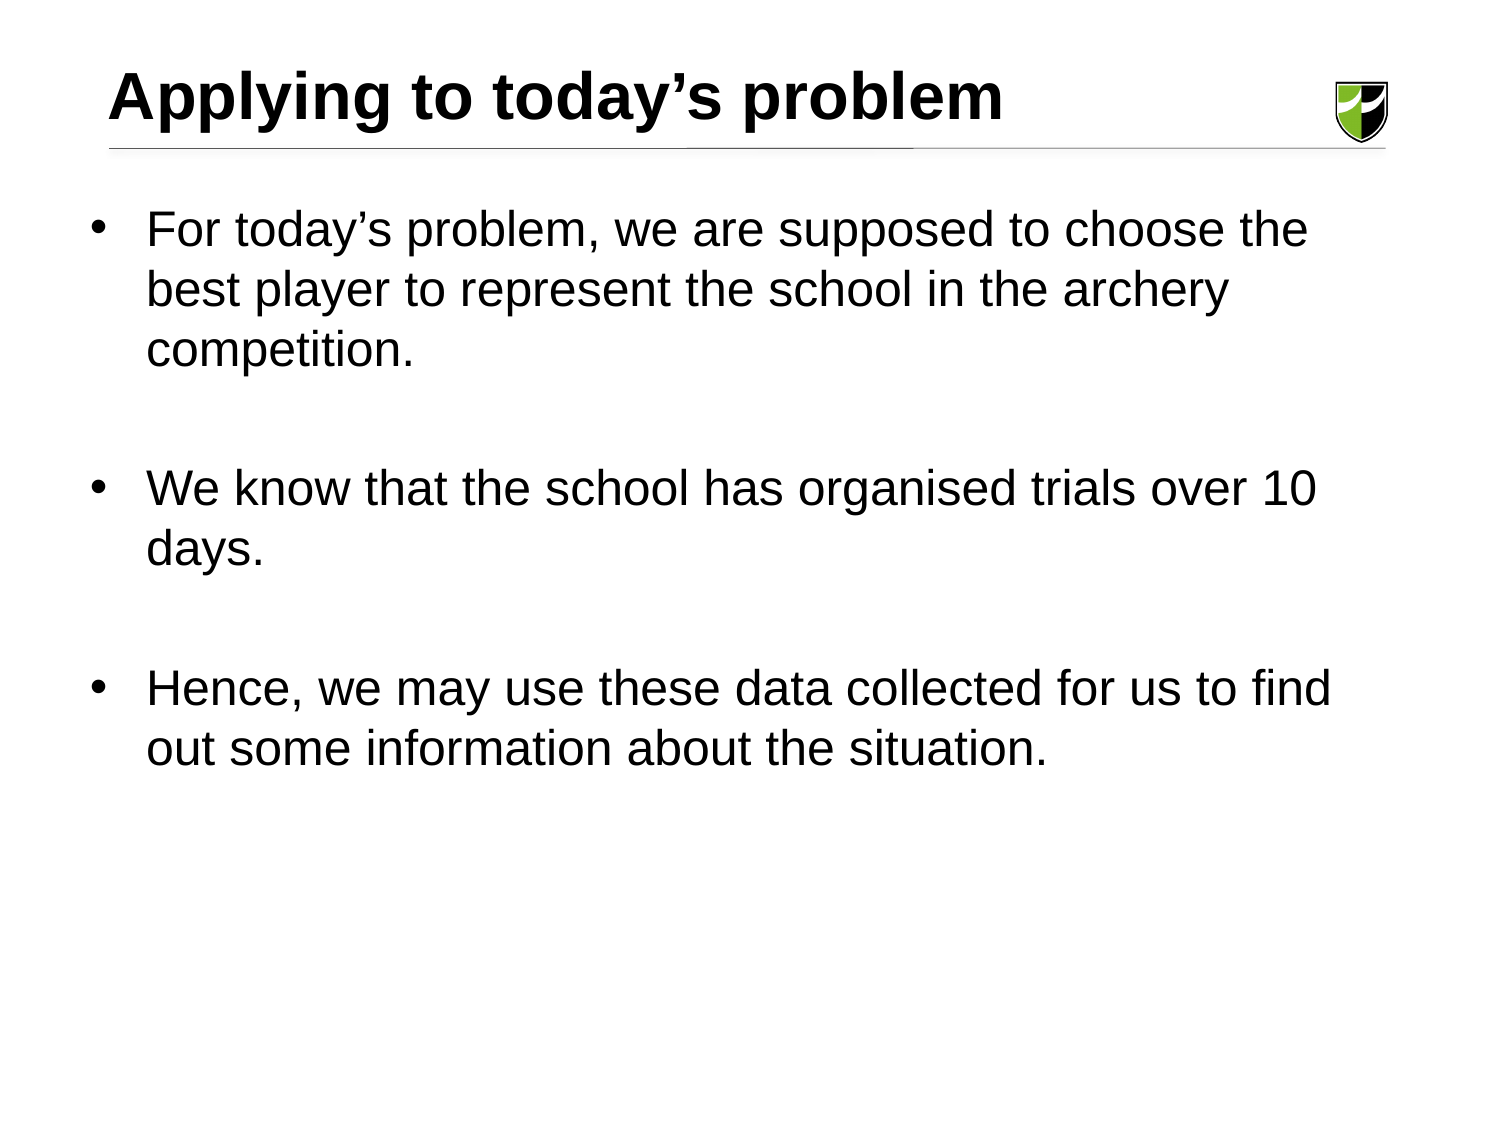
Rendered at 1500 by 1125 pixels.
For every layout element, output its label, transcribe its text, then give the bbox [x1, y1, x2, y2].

text_box Applying to today’s problem [93, 45, 1444, 233]
text_box For today’s problem, we are supposed to choose the best player to represent the school in the archery competition. We know that the school has organised trials over 10 days. Hence, we may use these data collected for us to find out some information about the situation. [74, 188, 1425, 931]
